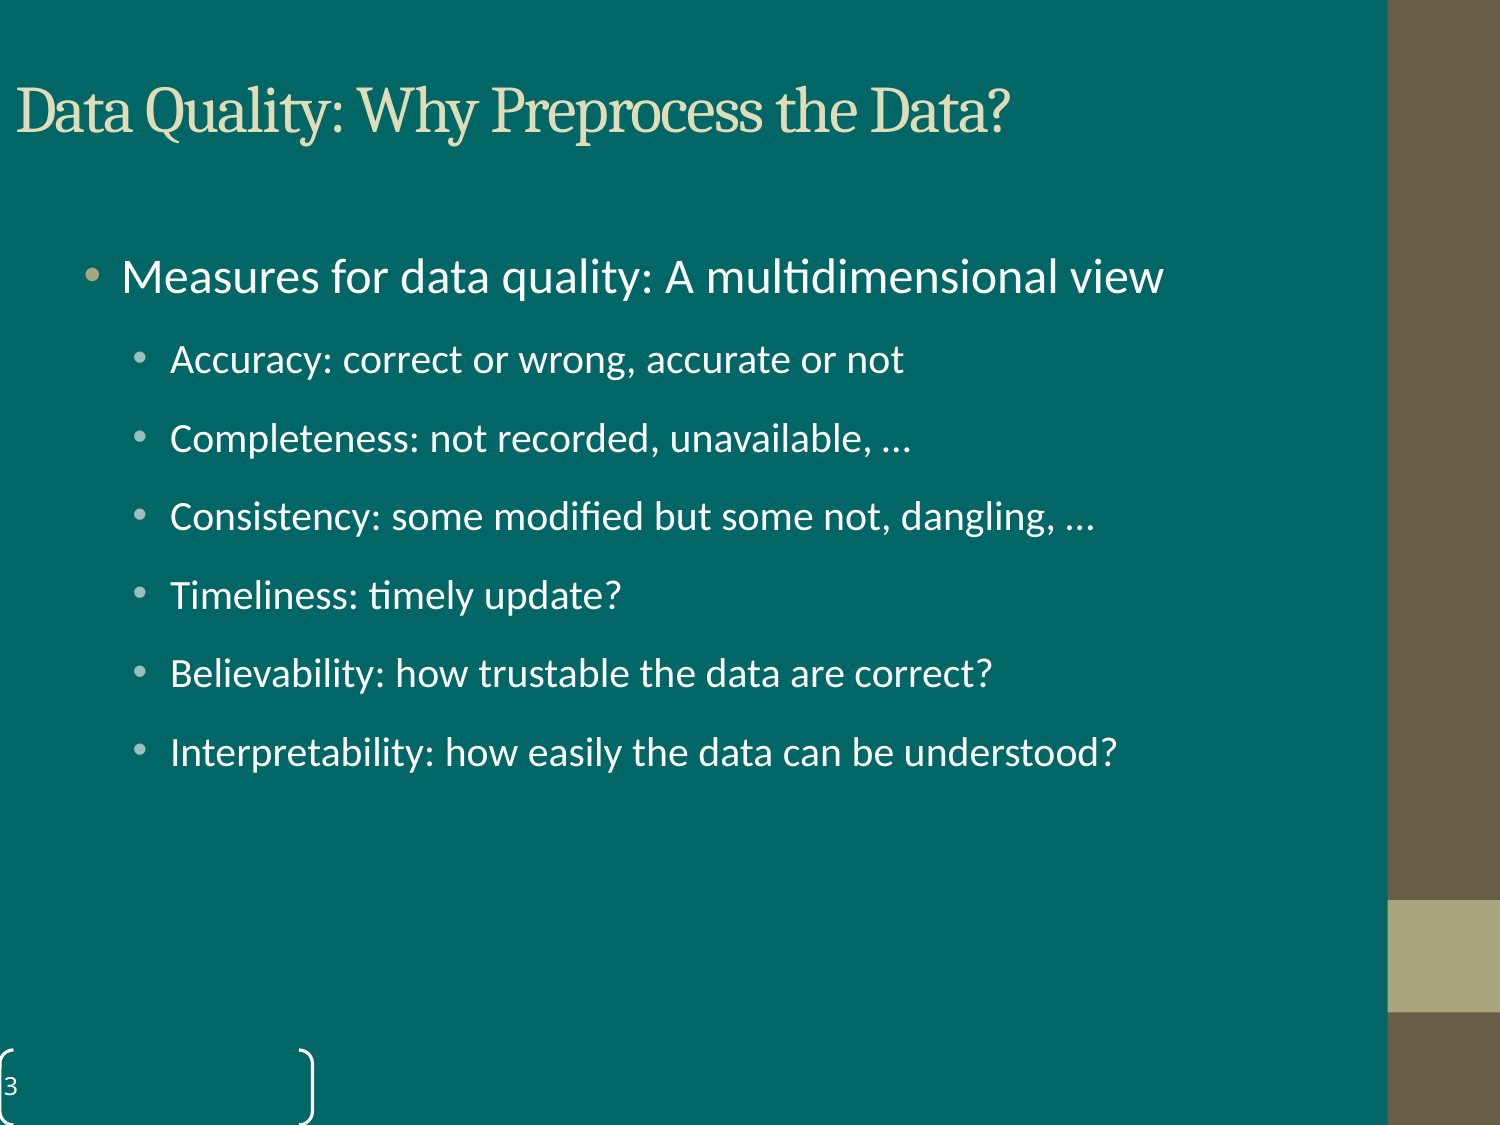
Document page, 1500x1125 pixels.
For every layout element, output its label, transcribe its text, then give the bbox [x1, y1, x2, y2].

title Data Quality: Why Preprocess the Data? [0, 50, 1500, 163]
list Measures for data quality: A multidimensional view Accuracy: correct or wrong, accurate or not Completeness: not recorded, unavailable, … Consistency: some modified but some not, dangling, … Timeliness: timely update? Believability: how trustable the data are correct? Interpretability: how easily the data can be understood? [50, 212, 1425, 1024]
slide_number 3 [0, 1048, 315, 1125]
